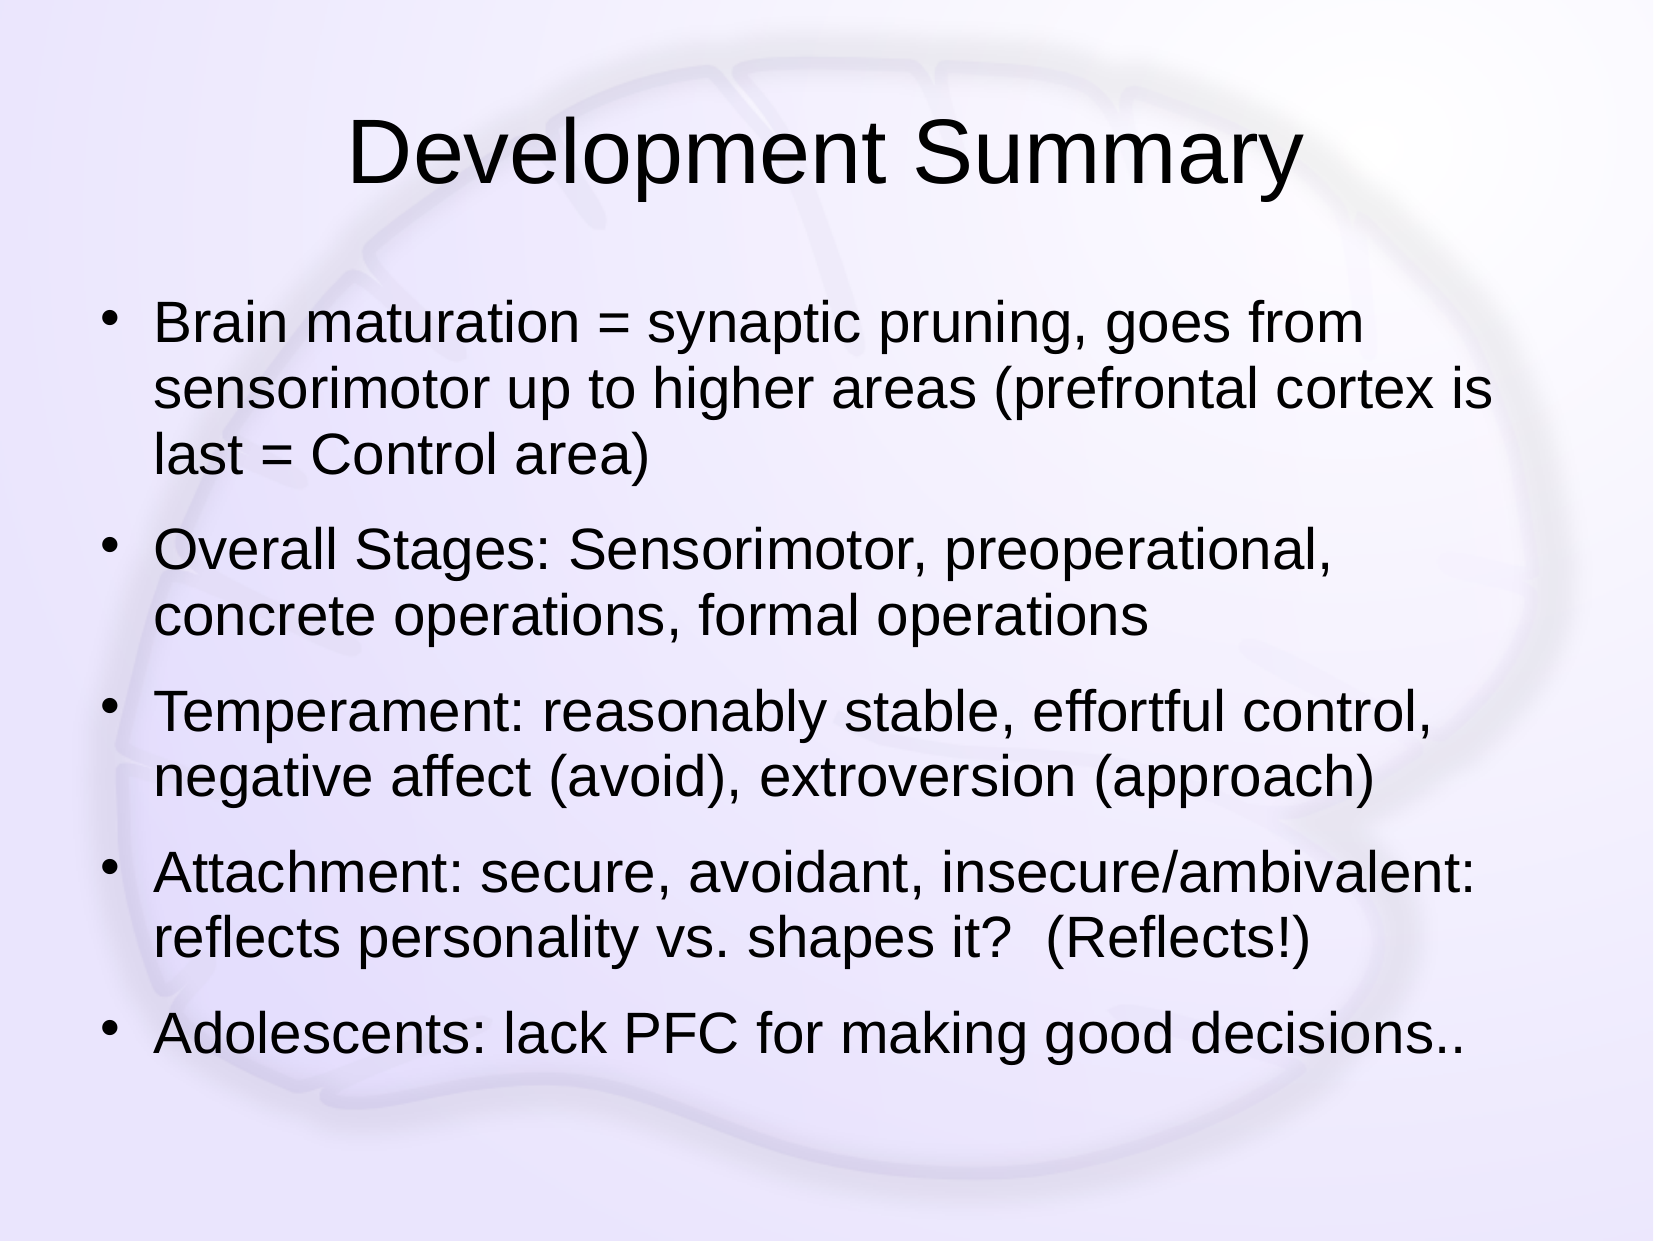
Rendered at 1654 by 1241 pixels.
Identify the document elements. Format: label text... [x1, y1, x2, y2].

picture [0, 0, 1654, 1241]
list Brain maturation = synaptic pruning, goes from sensorimotor up to higher areas (prefrontal cortex is last = Control area) Overall Stages: Sensorimotor, preoperational, concrete operations, formal operations Temperament: reasonably stable, effortful control, negative affect (avoid), extroversion (approach) Attachment: secure, avoidant, insecure/ambivalent: reflects personality vs. shapes it? (Reflects!) Adolescents: lack PFC for making good decisions.. [82, 290, 1571, 1110]
title Development Summary [82, 49, 1571, 257]
